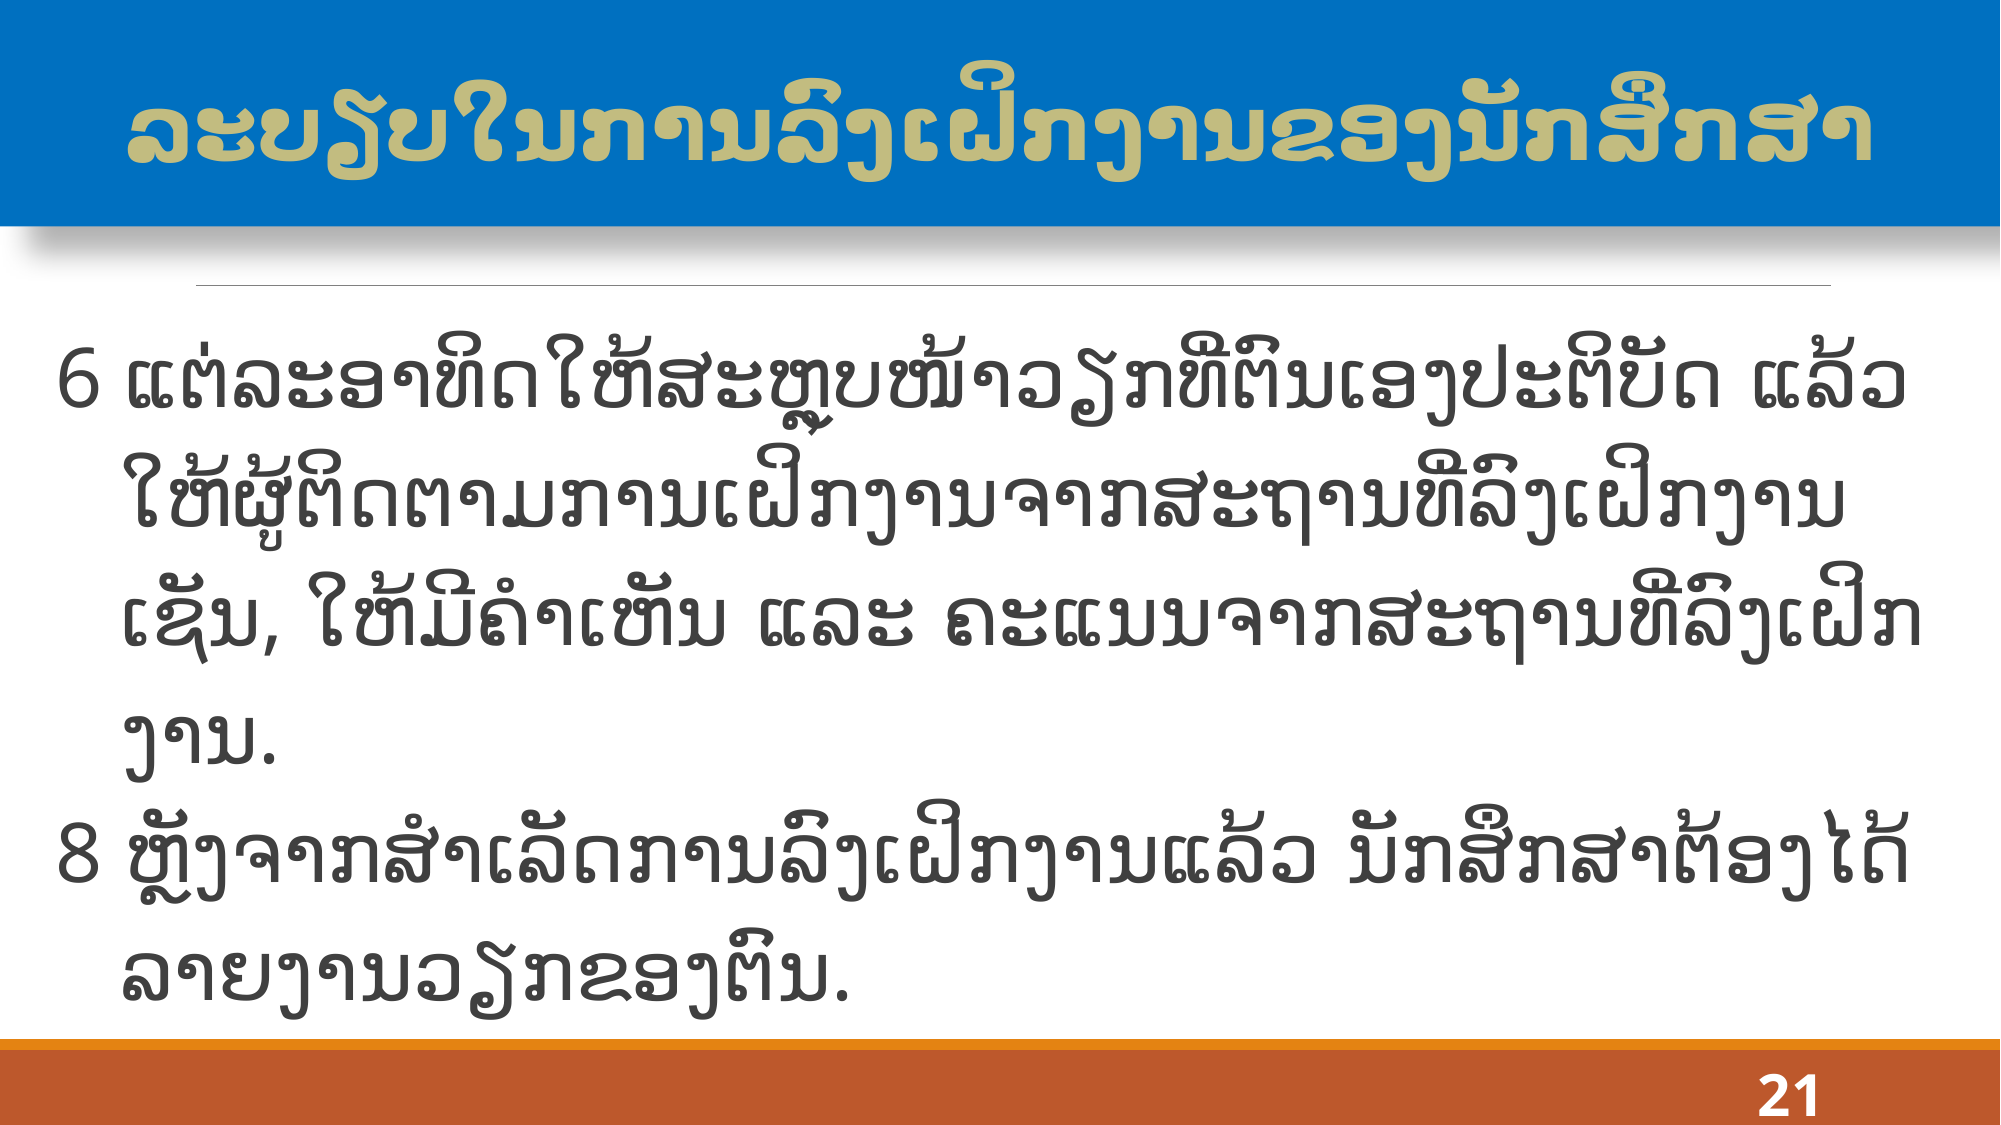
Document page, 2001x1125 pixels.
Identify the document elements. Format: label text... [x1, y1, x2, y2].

list 6 ແຕ່ລະອາທິດໃຫ້ສະຫຼຸບໜ້າວຽກທີ່ຕົນເອງປະຕິບັດ ແລ້ວໃຫ້ຜູ້ຕິດຕາມການເຝິກງານຈາກສະຖານທີ່ລົງເຝິກງານເຊັນ, ໃຫ້ມີຄໍາເຫັນ ແລະ ຄະແນນຈາກສະຖານທີ່ລົງເຝິກງານ. 8 ຫຼັງຈາກສໍາເລັດການລົງເຝິກງານແລ້ວ ນັກສຶກສາຕ້ອງໄດ້ລາຍງານວຽກຂອງຕົນ. [55, 298, 2000, 1029]
slide_number 21 [1624, 1059, 1840, 1120]
title ລະບຽບໃນການລົງເຝິກງານຂອງນັກສຶກສາ [0, 0, 2000, 227]
